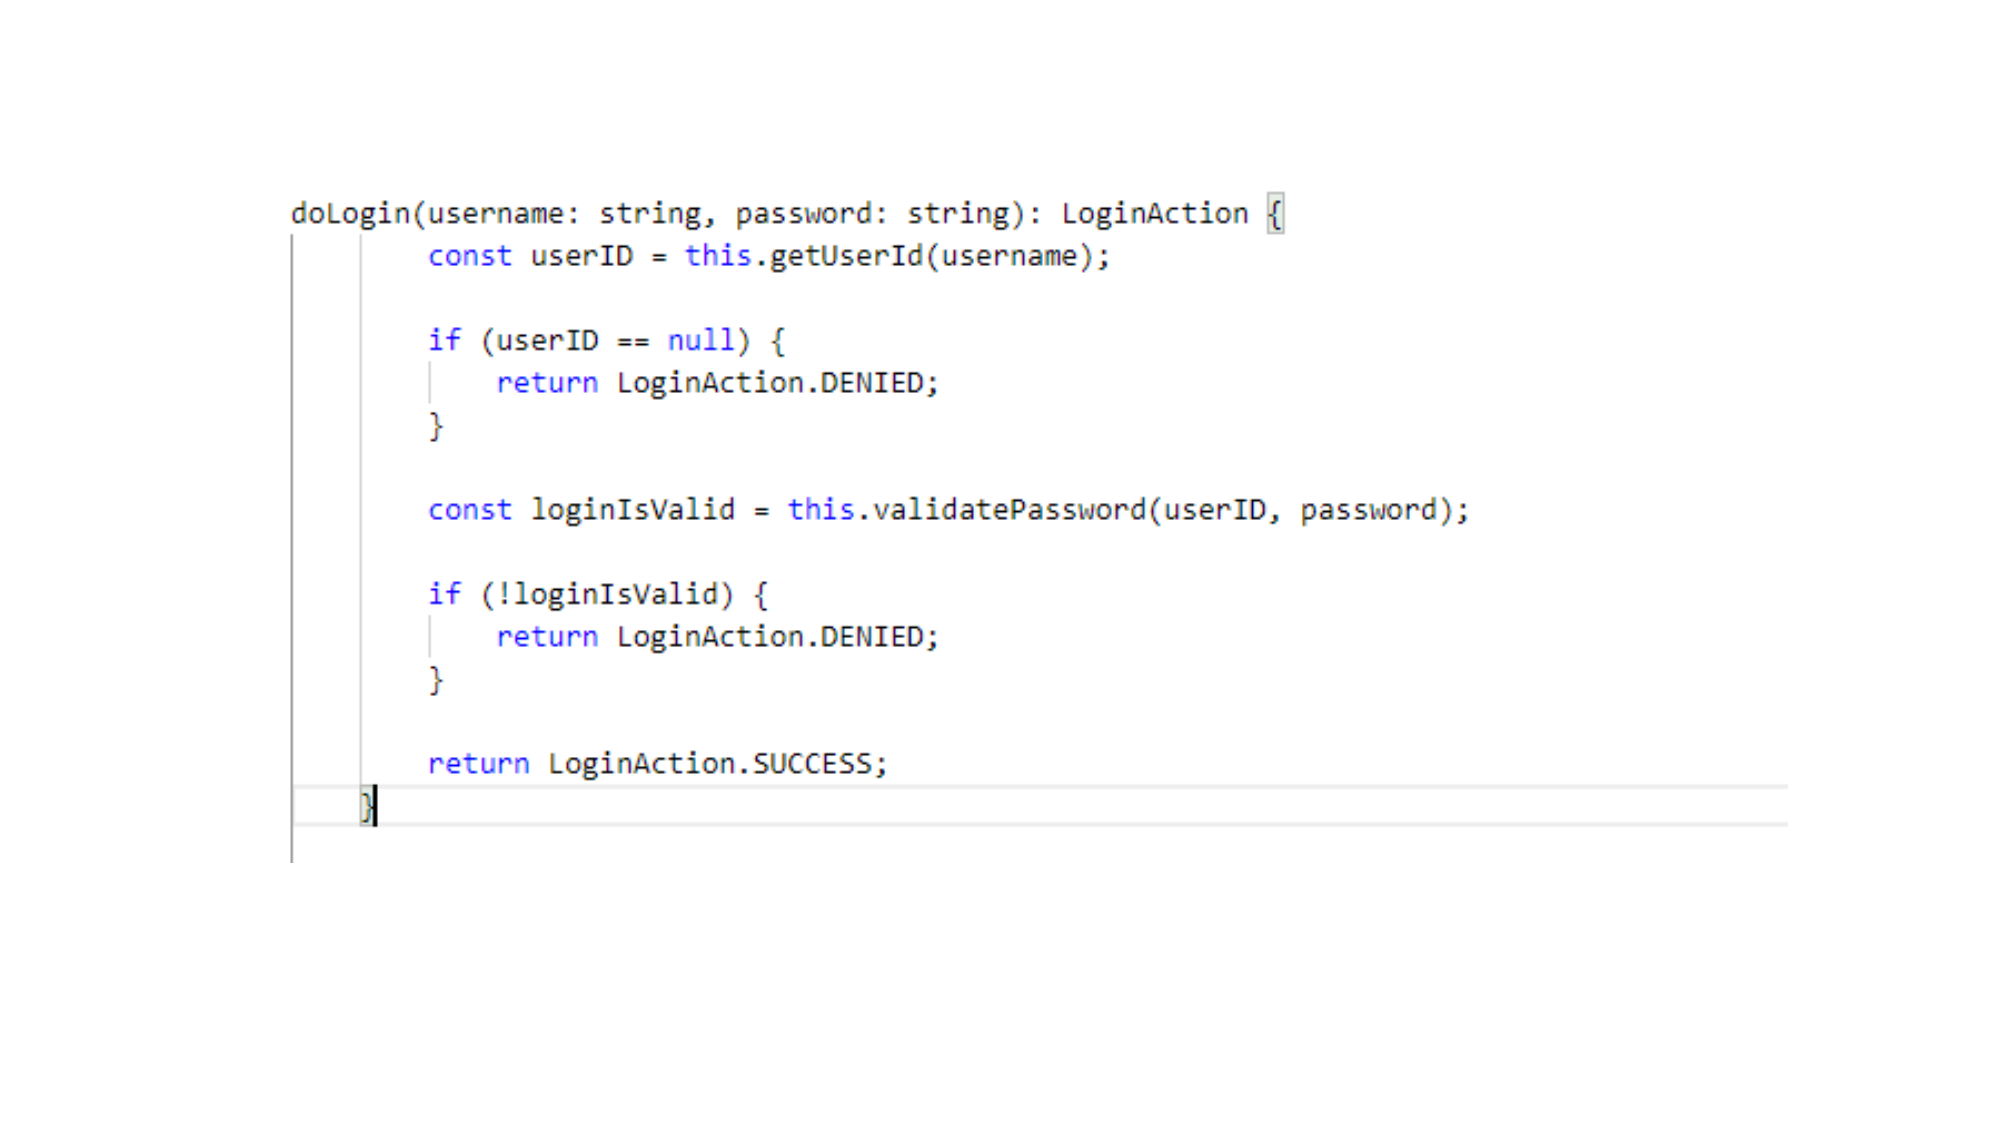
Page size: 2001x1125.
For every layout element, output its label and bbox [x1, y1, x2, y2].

list [249, 168, 1788, 863]
